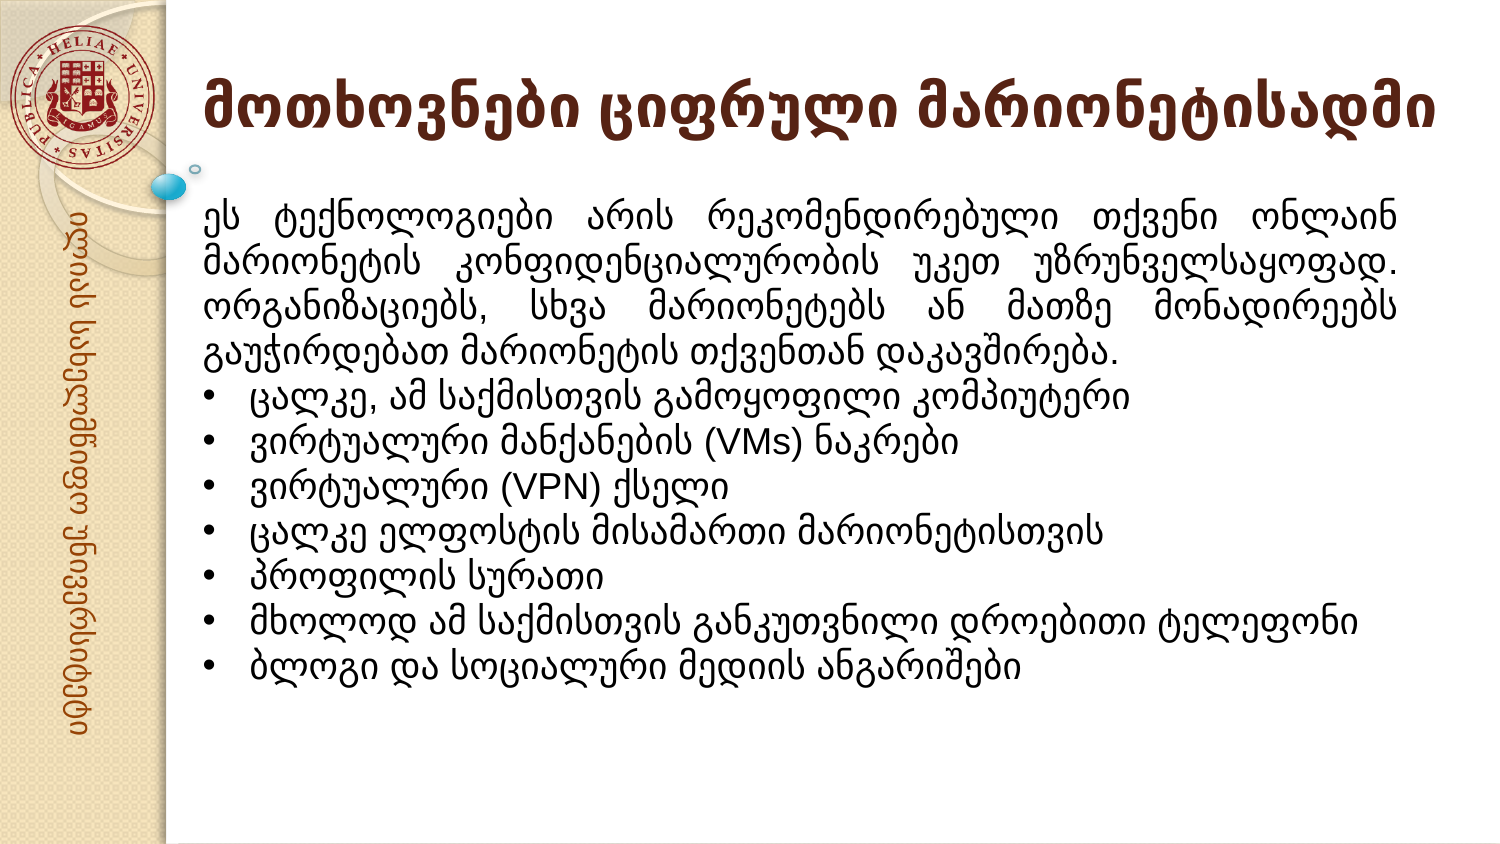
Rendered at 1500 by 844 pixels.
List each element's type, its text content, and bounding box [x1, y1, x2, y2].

title მოთხოვნები ციფრული მარიონეტისადმი [187, 40, 1463, 147]
text_box ეს ტექნოლოგიები არის რეკომენდირებული თქვენი ონლაინ მარიონეტის კონფიდენციალურობის უკეთ უზრუნველსაყოფად. ორგანიზაციებს, სხვა მარიონეტებს ან მათზე მონადირეებს გაუჭირდებათ მარიონეტის თქვენთან დაკავშირება. ცალკე, ამ საქმისთვის გამოყოფილი კომპიუტერი ვირტუალური მანქანების (VMs) ნაკრები ვირტუალური (VPN) ქსელი ცალკე ელფოსტის მისამართი მარიონეტისთვის პროფილის სურათი მხოლოდ ამ საქმისთვის განკუთვნილი დროებითი ტელეფონი ბლოგი და სოციალური მედიის ანგარიშები [187, 184, 1414, 695]
text_box ილიას სახელმწიფო უნივერსიტეტი [56, 196, 110, 812]
picture [8, 22, 157, 173]
